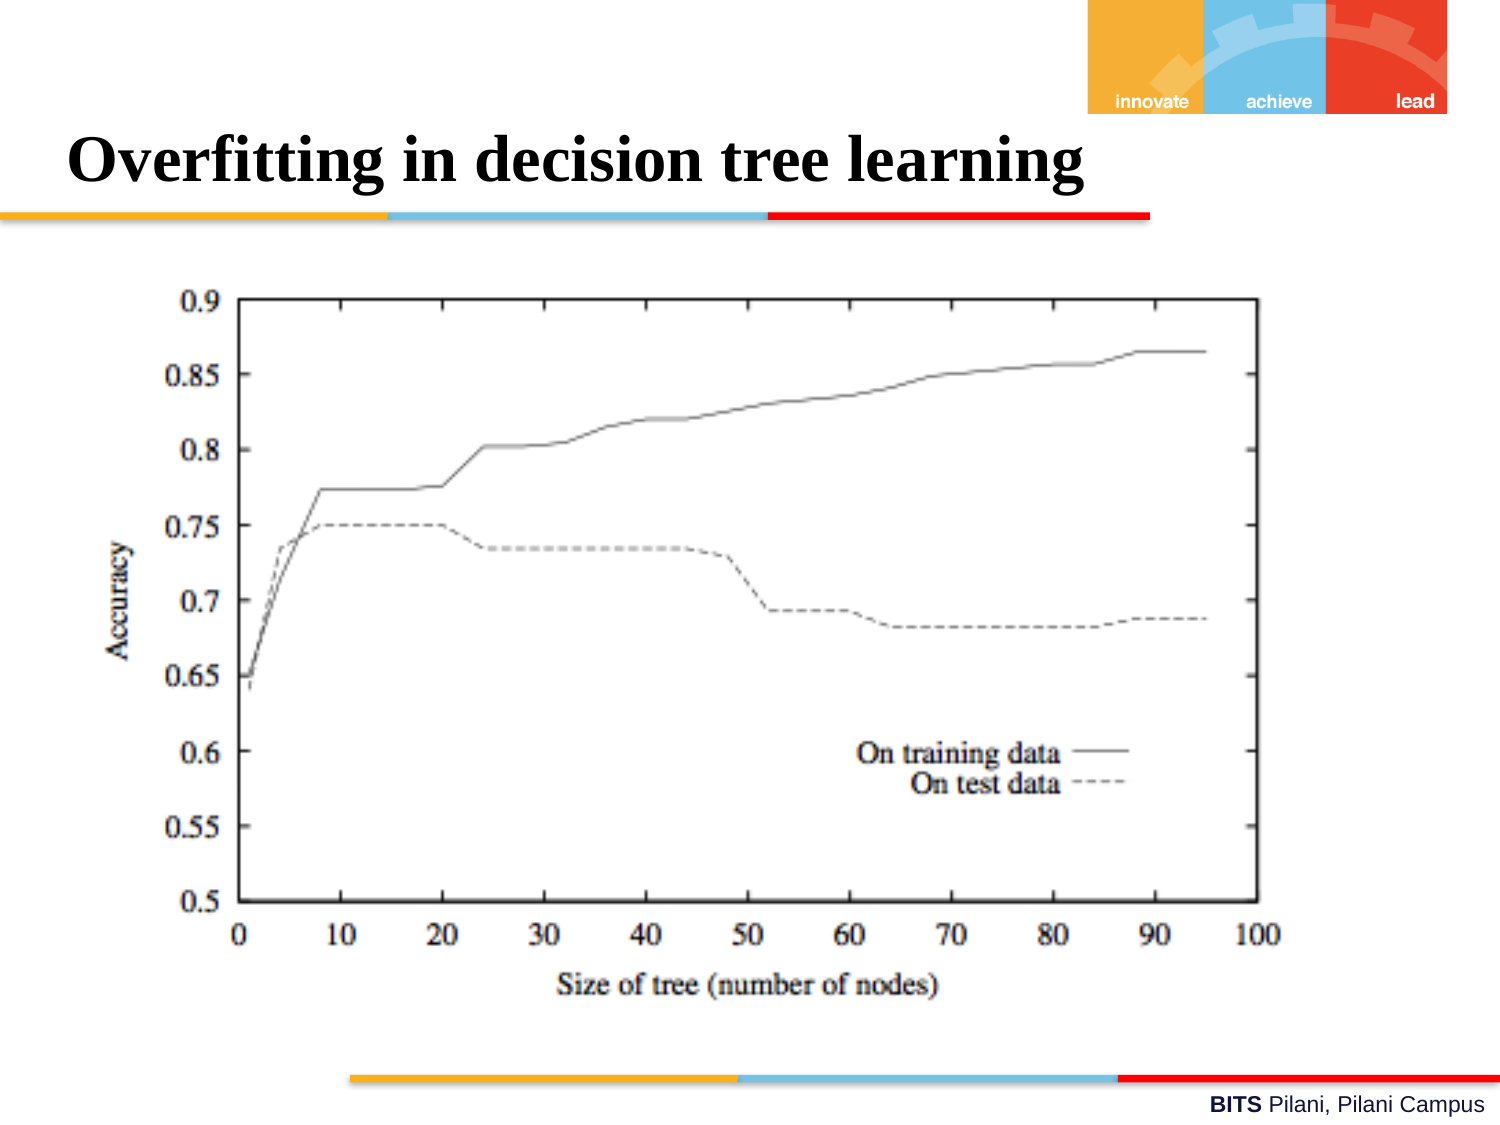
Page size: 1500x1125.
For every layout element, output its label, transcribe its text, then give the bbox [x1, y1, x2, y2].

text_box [87, 241, 1351, 1034]
picture [1087, 0, 1448, 107]
title Overfitting in decision tree learning [52, 107, 1469, 244]
